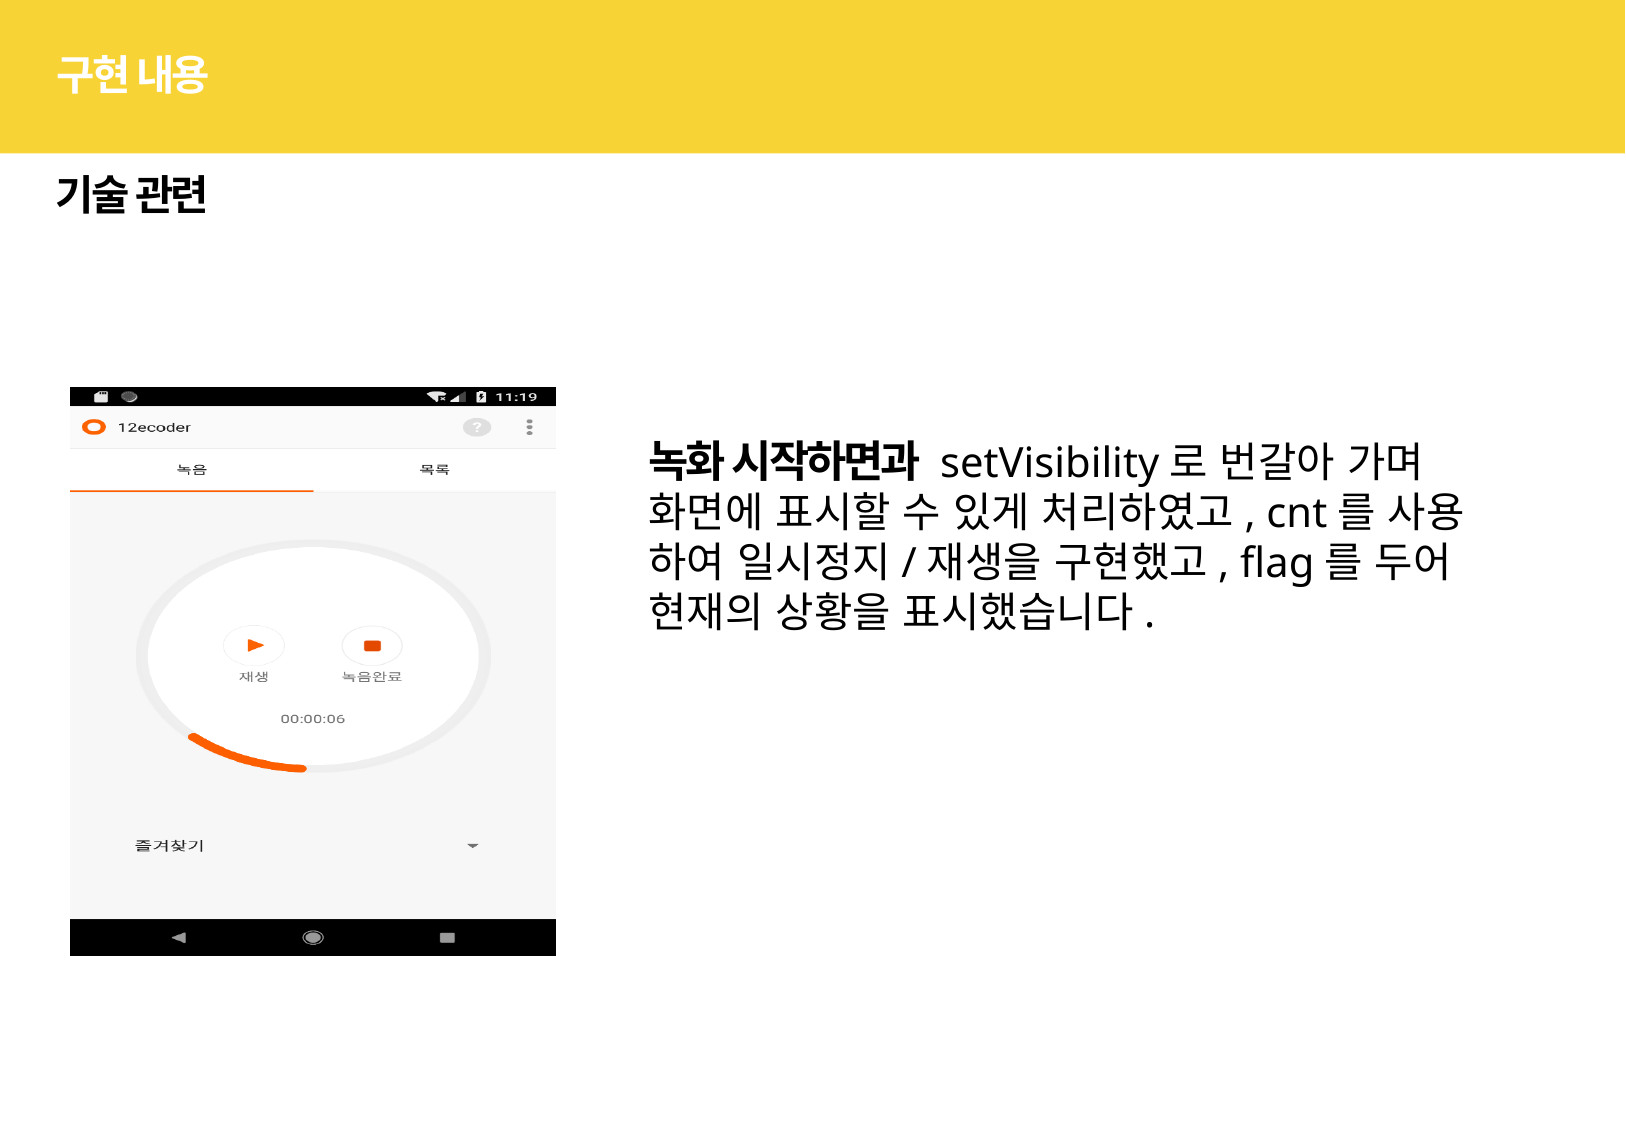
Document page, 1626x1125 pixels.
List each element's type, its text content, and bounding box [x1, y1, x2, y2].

text_box [0, 0, 1625, 97]
picture [70, 387, 556, 956]
text_box 녹화 시작하면과 setVisibility로 번갈아 가며 화면에 표시할 수 있게 처리하였고, cnt를 사용 하여 일시정지/재생을 구현했고, flag를 두어 현재의 상황을 표시했습니다. [633, 426, 1574, 696]
text_box 기술 관련 [40, 172, 233, 227]
text_box [0, 96, 1363, 172]
